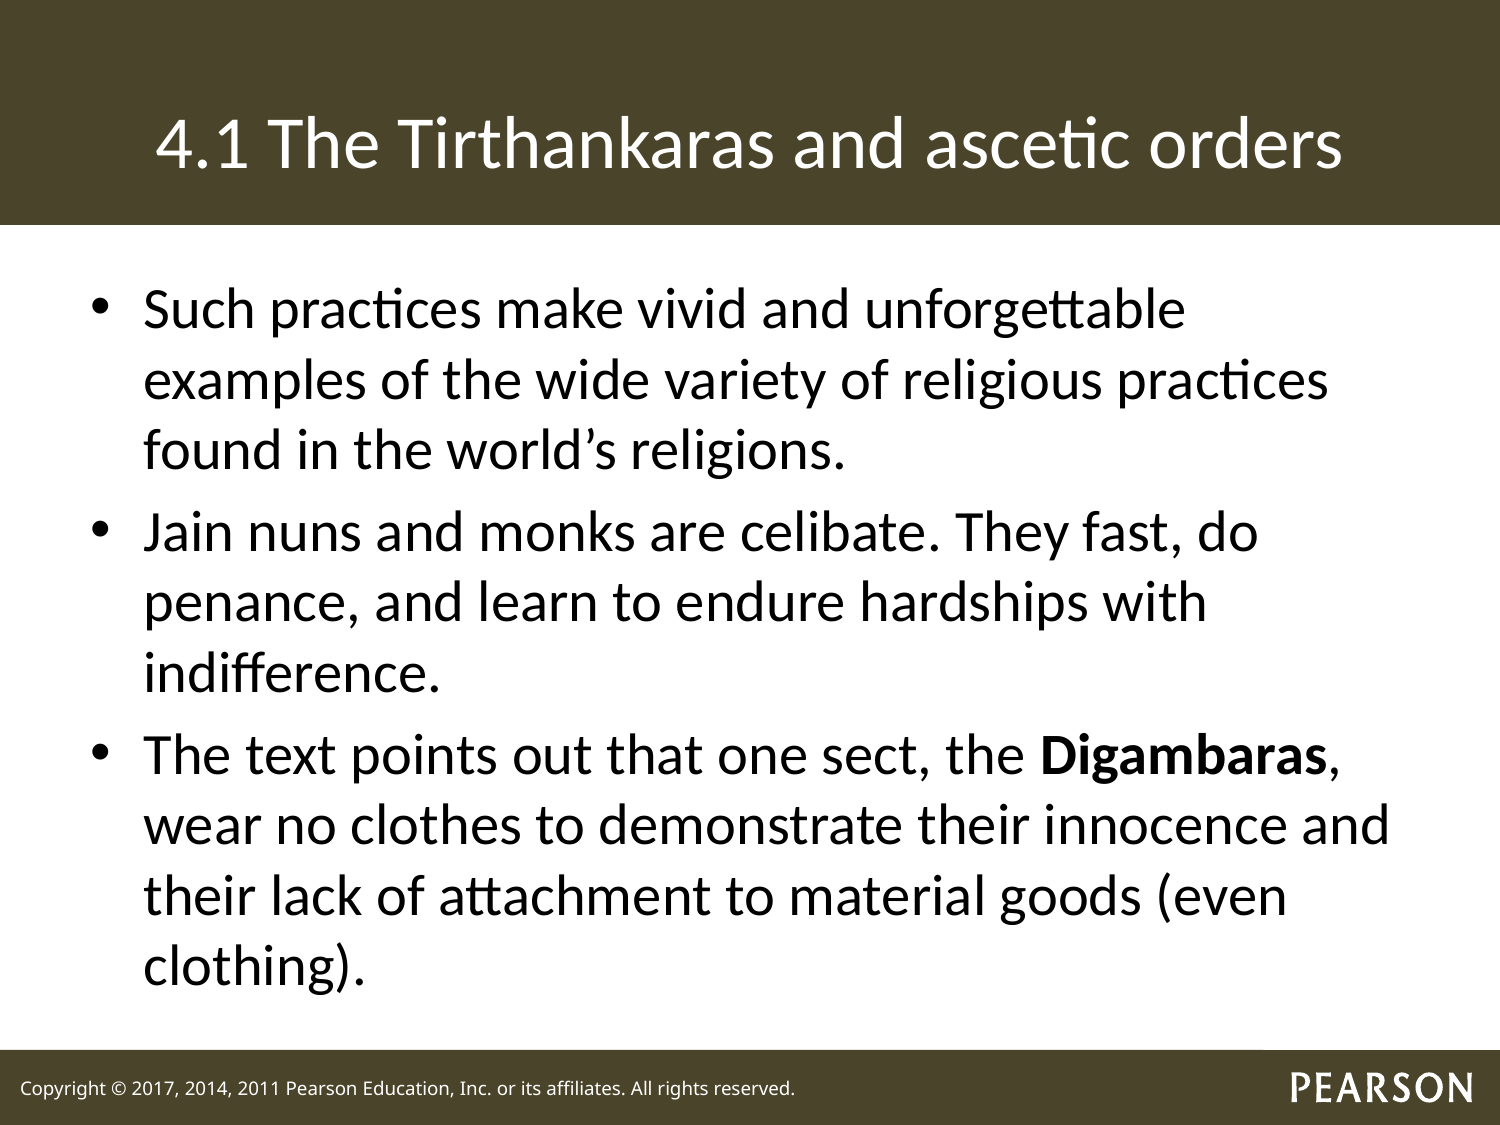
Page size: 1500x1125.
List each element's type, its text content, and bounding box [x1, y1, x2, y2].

list Such practices make vivid and unforgettable examples of the wide variety of religious practices found in the world’s religions. Jain nuns and monks are celibate. They fast, do penance, and learn to endure hardships with indifference. The text points out that one sect, the Digambaras, wear no clothes to demonstrate their innocence and their lack of attachment to material goods (even clothing). [75, 262, 1425, 1005]
title 4.1 The Tirthankaras and ascetic orders [75, 45, 1425, 233]
